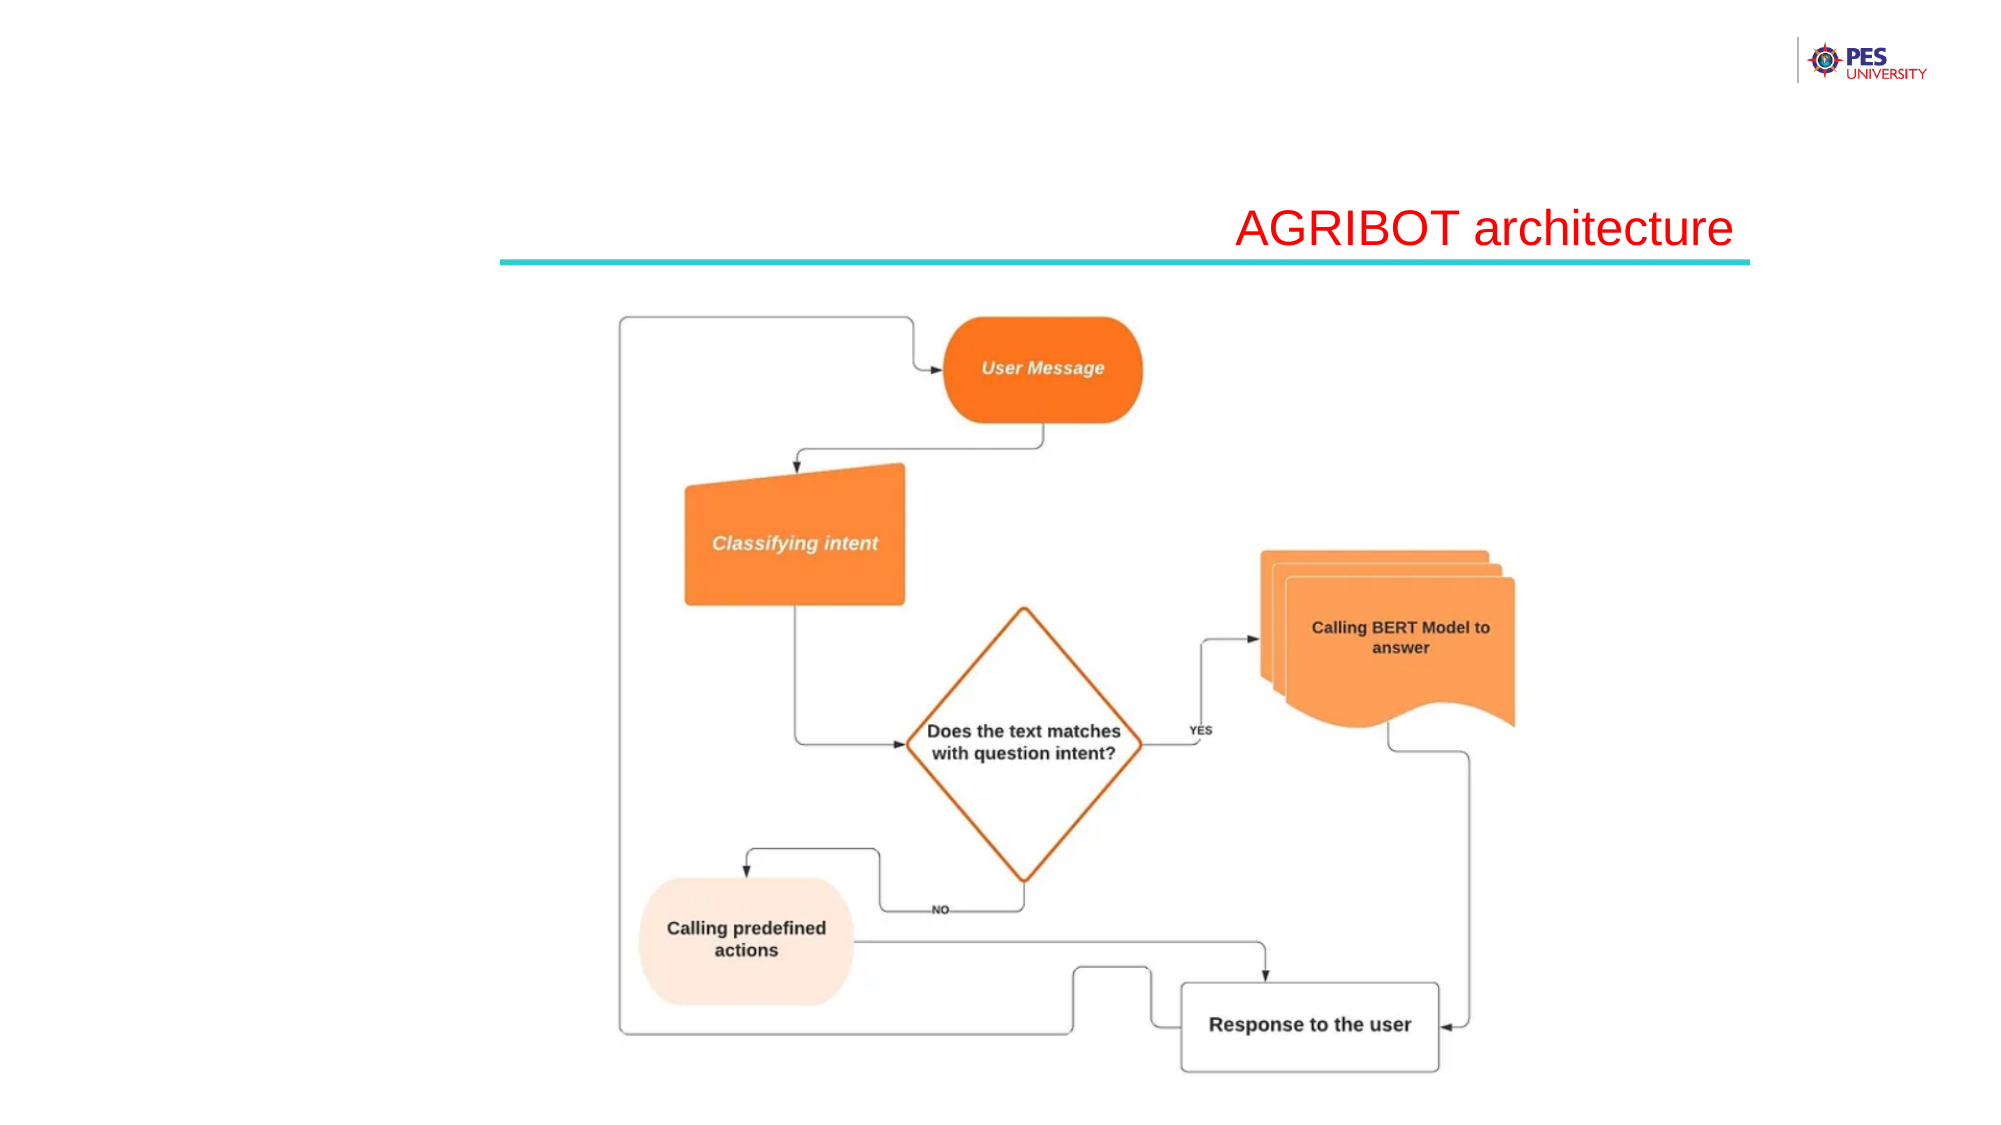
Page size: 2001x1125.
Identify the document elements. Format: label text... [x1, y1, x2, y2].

picture [1806, 41, 1927, 79]
picture [610, 304, 1536, 1091]
text_box AGRIBOT architecture [474, 187, 1750, 264]
